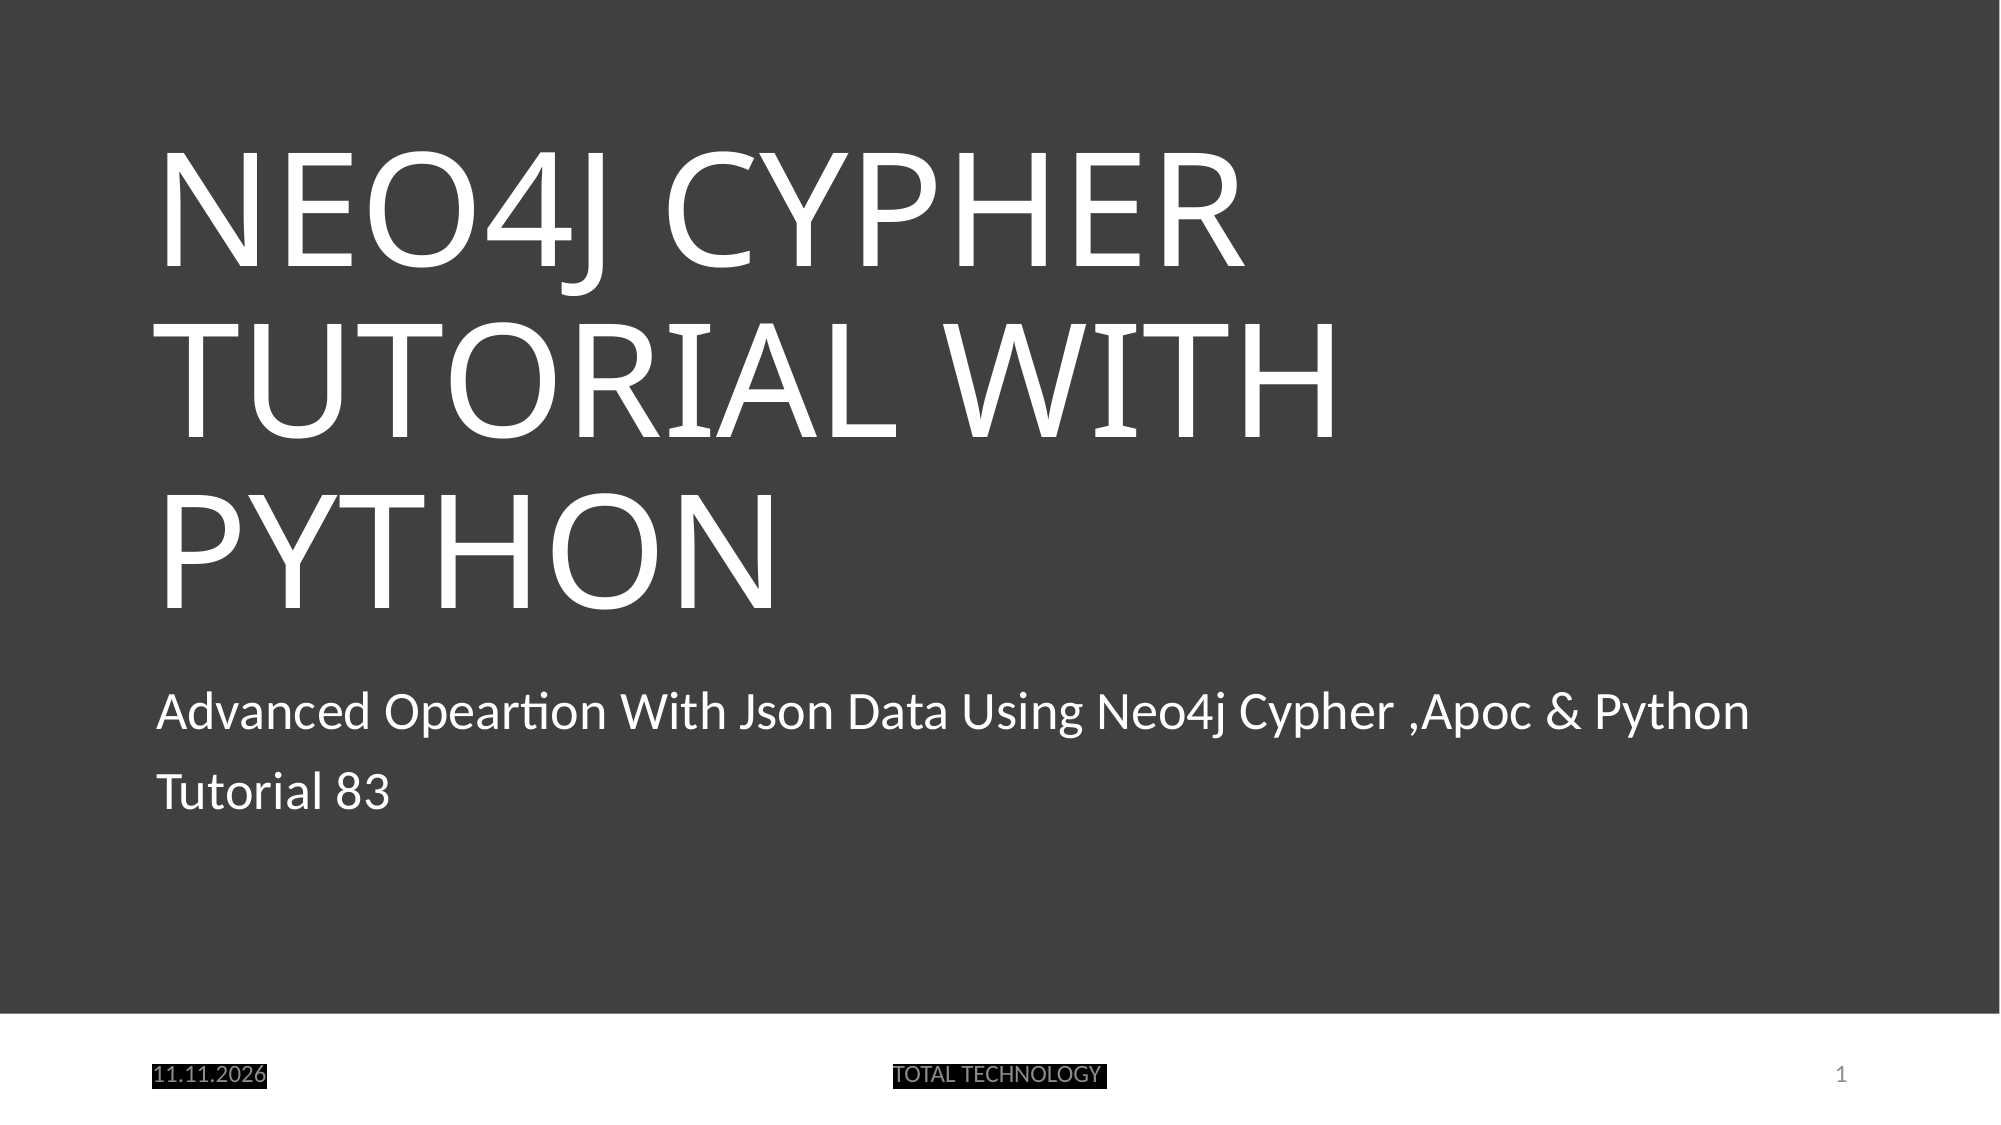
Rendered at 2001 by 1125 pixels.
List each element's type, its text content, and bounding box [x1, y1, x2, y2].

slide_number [137, 1042, 588, 1103]
footer TOTAL TECHNOLOGY [662, 1042, 1338, 1103]
title NEO4J CYPHER TUTORIAL WITH PYTHON [138, 98, 1863, 650]
slide_number 1 [1412, 1042, 1863, 1103]
text_box [0, 0, 2000, 1015]
subtitle Advanced Opeartion With Json Data Using Neo4j Cypher ,Apoc & Python Tutorial 83 [141, 675, 1863, 900]
